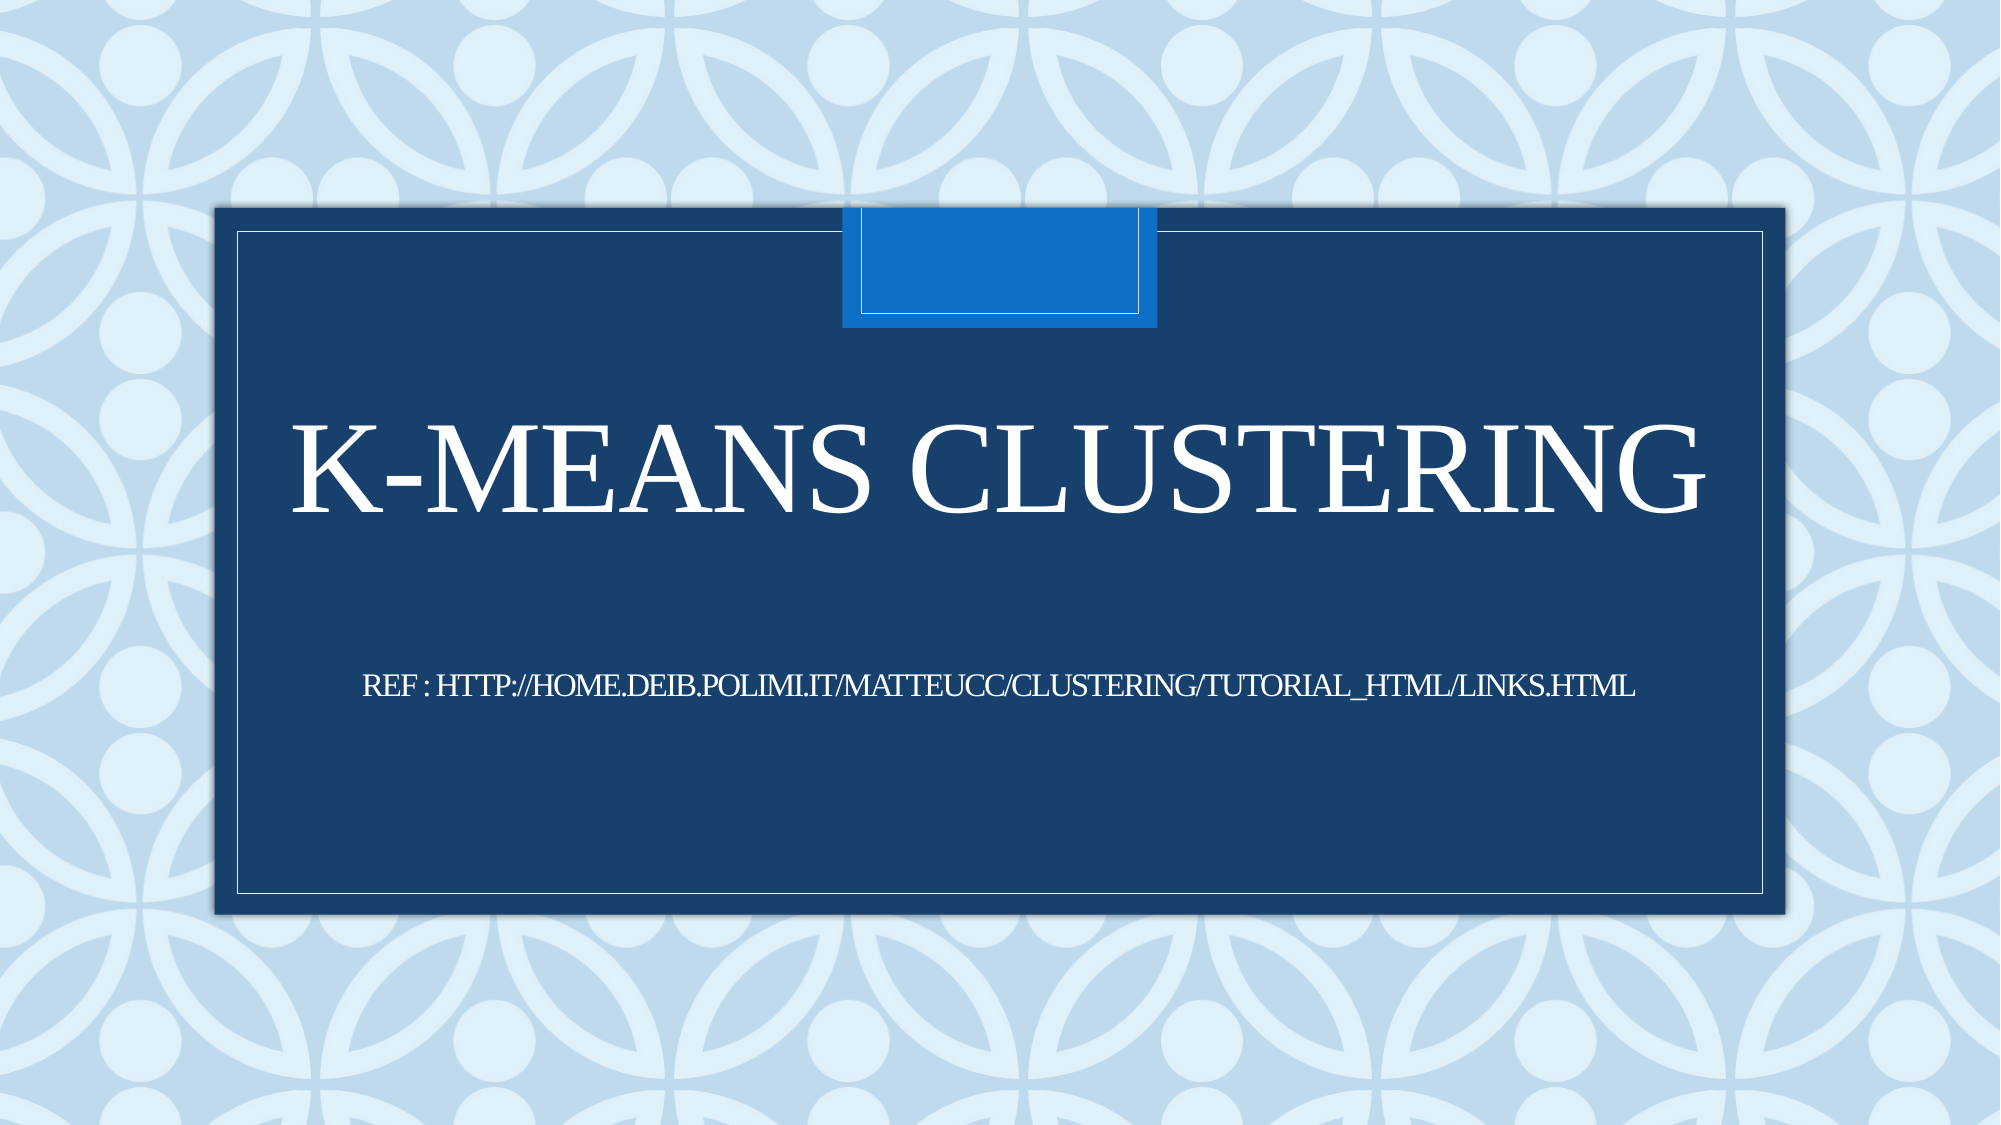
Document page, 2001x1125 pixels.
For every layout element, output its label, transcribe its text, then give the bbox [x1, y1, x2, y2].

title K-MEANS CLUSTERING Ref : http://home.deib.polimi.it/matteucc/Clustering/tutorial_html/links.html [256, 343, 1744, 769]
